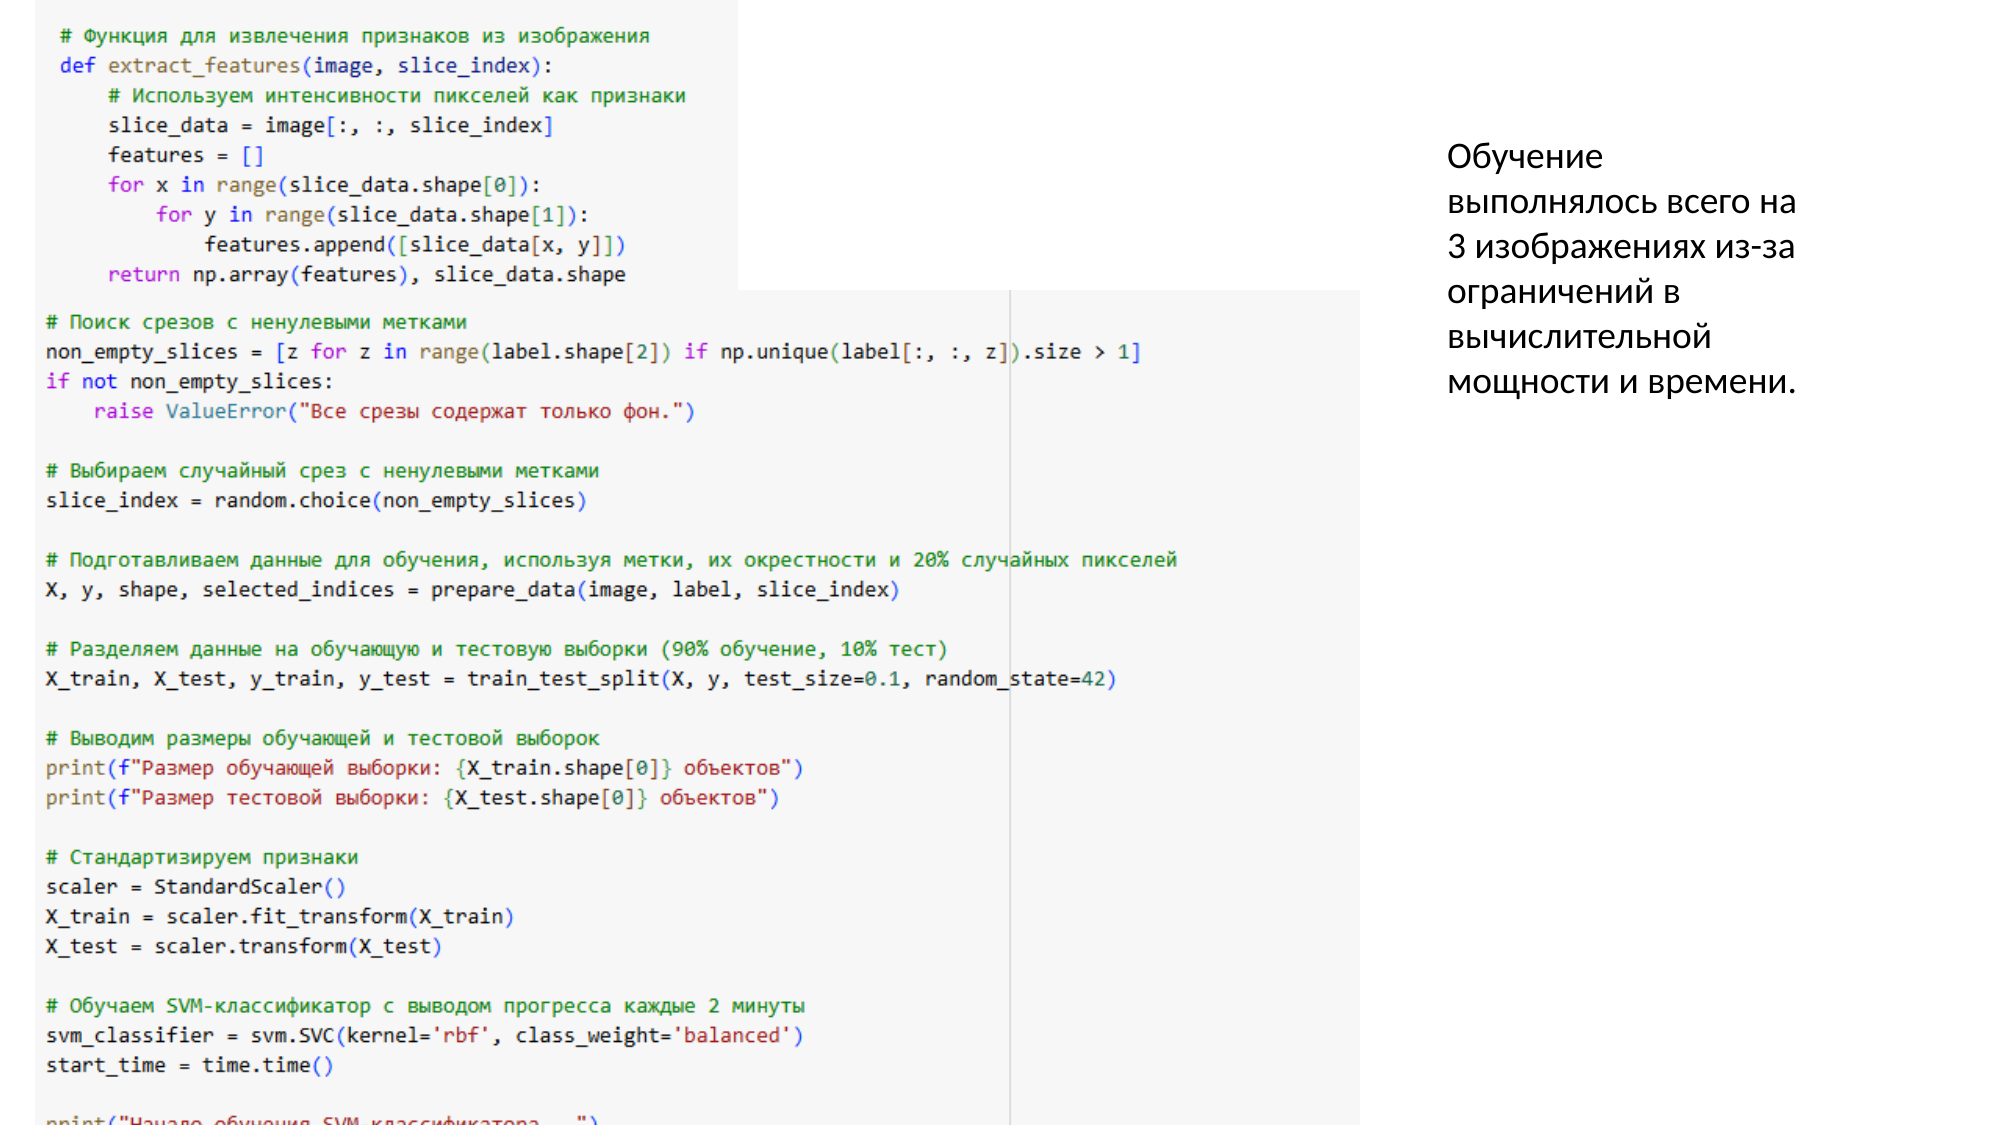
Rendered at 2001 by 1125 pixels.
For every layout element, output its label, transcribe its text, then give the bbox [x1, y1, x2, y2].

text_box Обучение выполнялось всего на 3 изображениях из-за ограничений в вычислительной мощности и времени. [1432, 124, 1838, 409]
picture [35, 0, 1360, 1125]
